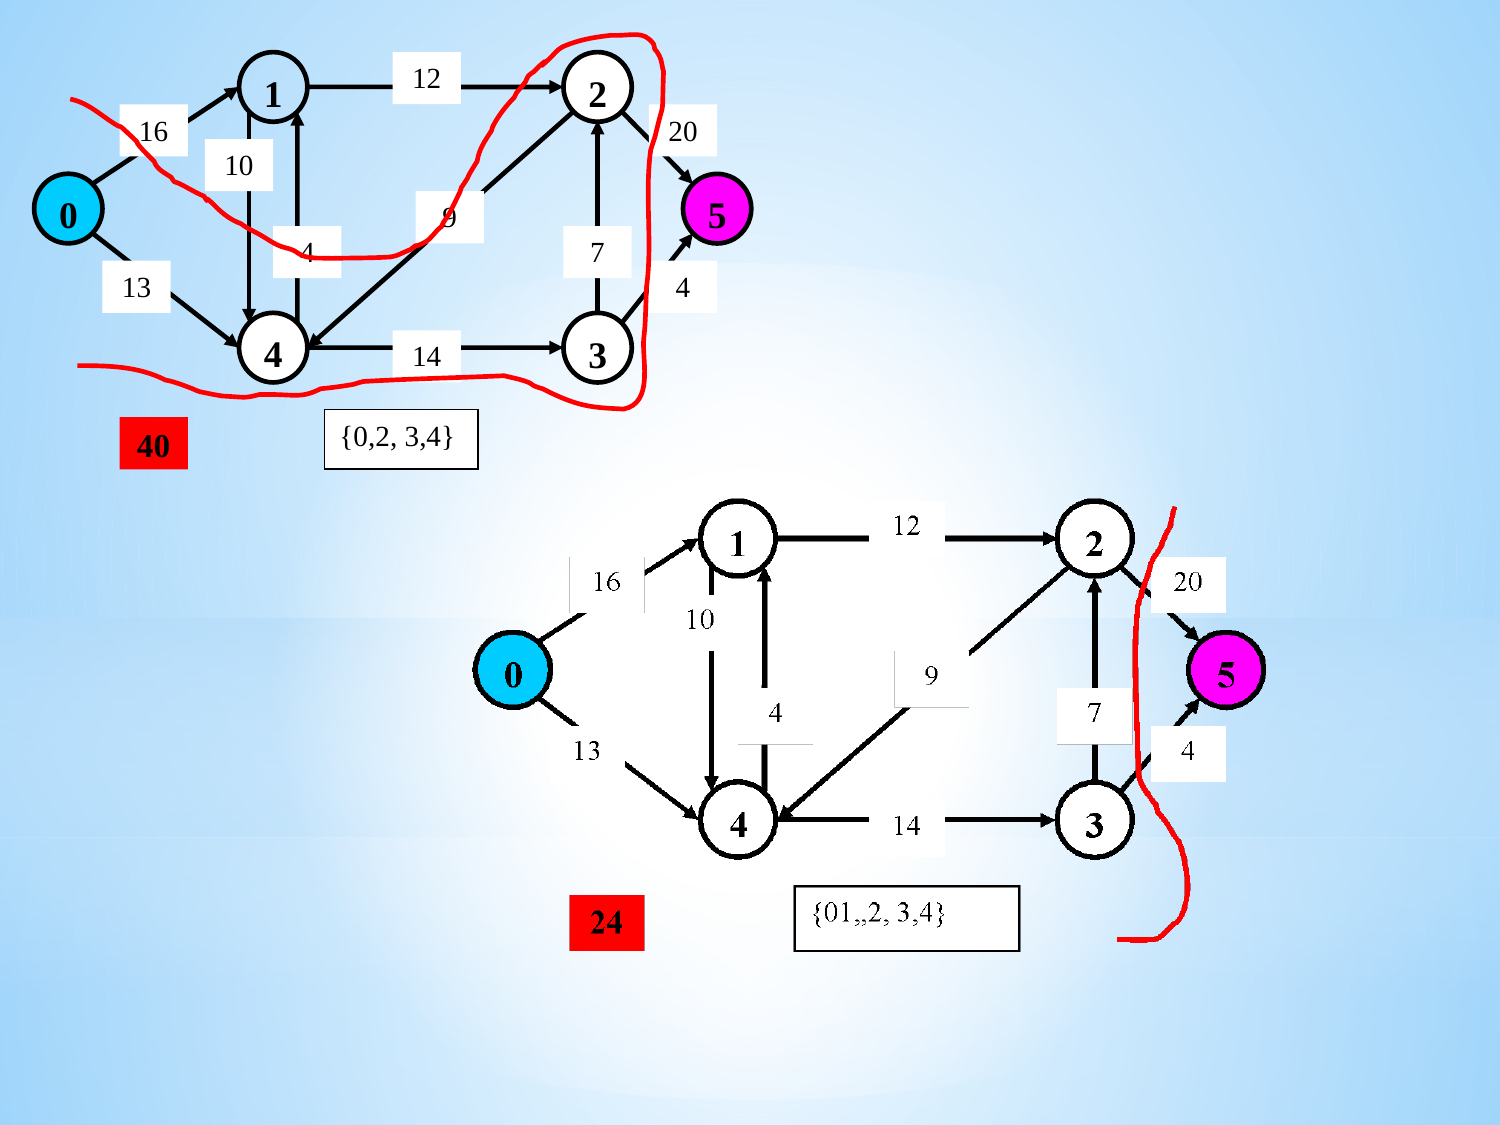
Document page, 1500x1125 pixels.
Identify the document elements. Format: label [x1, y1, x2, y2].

picture [437, 443, 1383, 1026]
text_box [0, 0, 786, 540]
